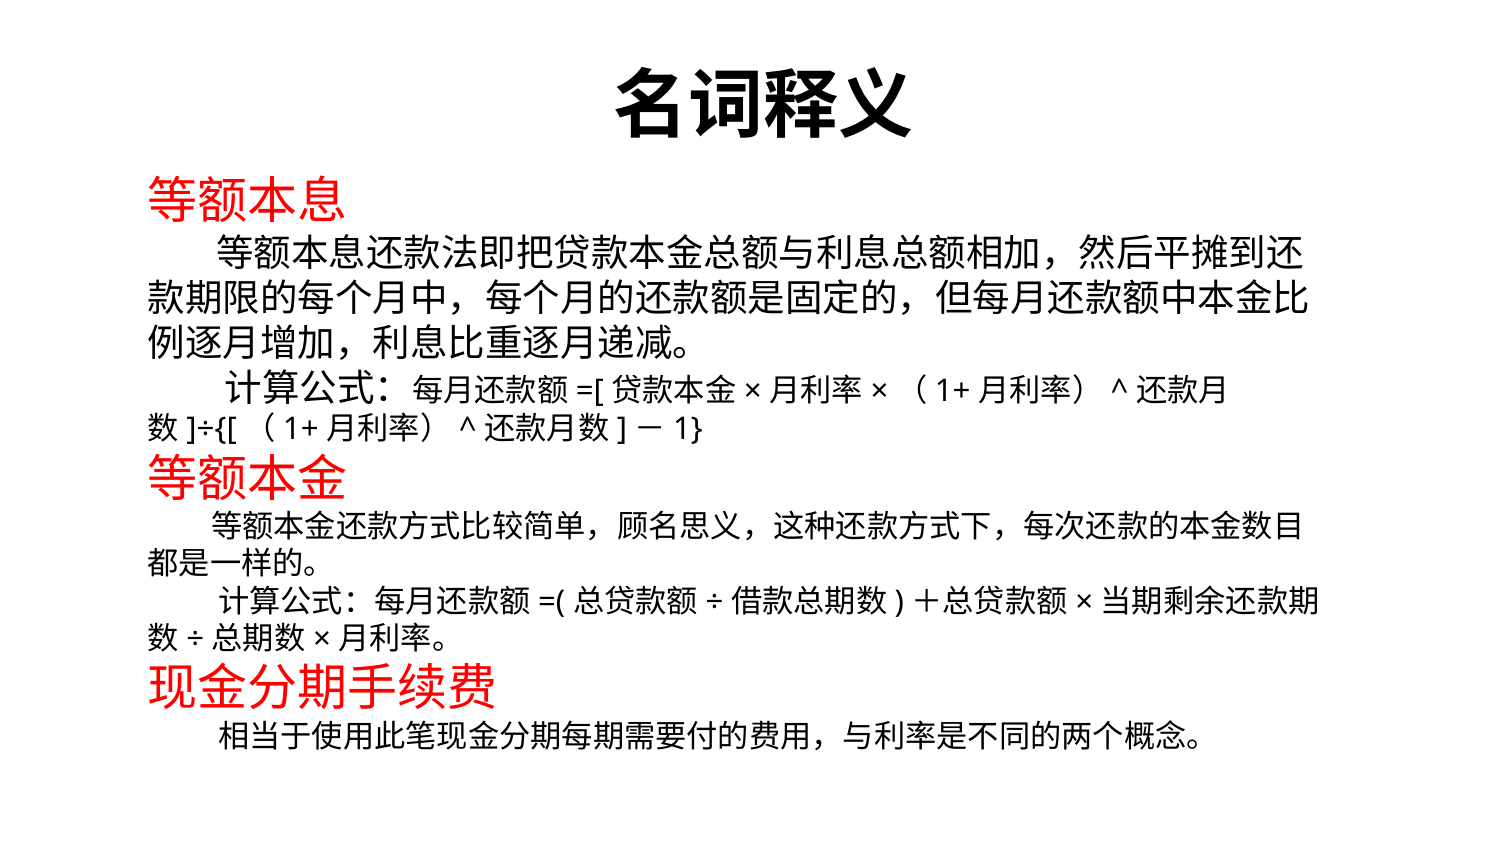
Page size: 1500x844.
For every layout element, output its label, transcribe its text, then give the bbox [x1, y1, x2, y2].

text_box 名词释义 [409, 6, 1118, 153]
text_box 等额本息 等额本息还款法即把贷款本金总额与利息总额相加，然后平摊到还款期限的每个月中，每个月的还款额是固定的，但每月还款额中本金比例逐月增加，利息比重逐月递减。 计算公式：每月还款额=[贷款本金×月利率×（1+月利率）^还款月数]÷{[（1+月利率）^还款月数]－1} 等额本金 等额本金还款方式比较简单，顾名思义，这种还款方式下，每次还款的本金数目都是一样的。 计算公式：每月还款额=(总贷款额÷借款总期数)＋总贷款额×当期剩余还款期数÷总期数×月利率。 现金分期手续费 相当于使用此笔现金分期每期需要付的费用，与利率是不同的两个概念。 [136, 162, 1337, 759]
